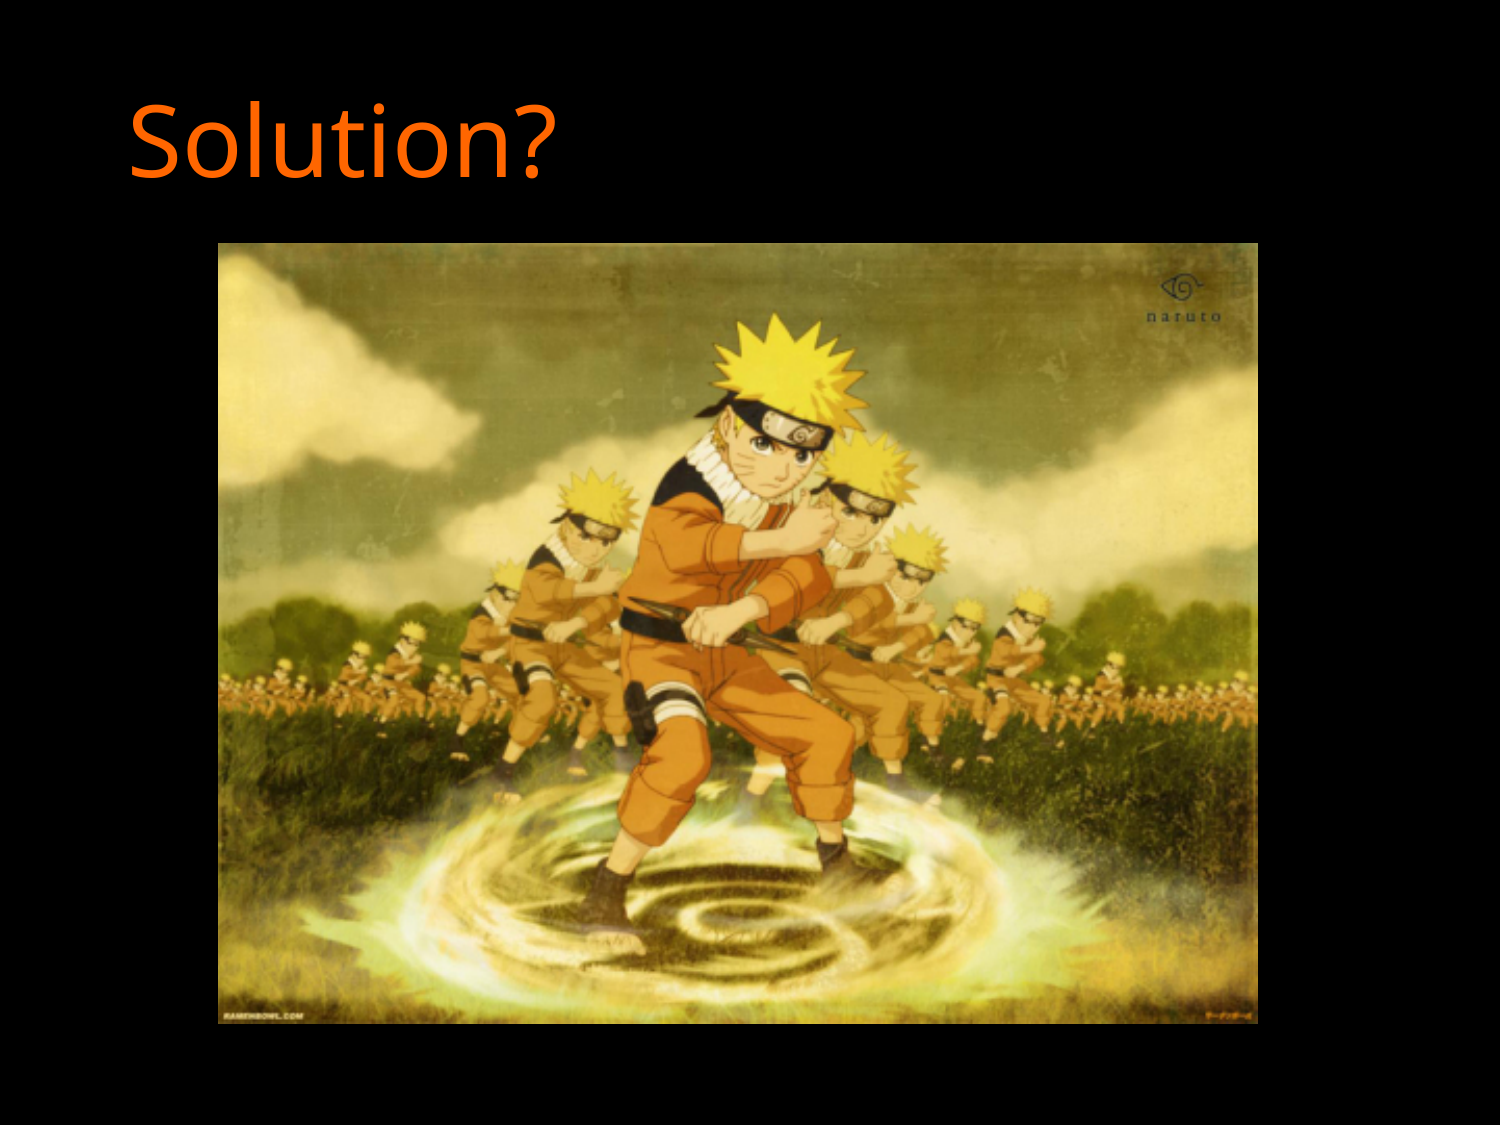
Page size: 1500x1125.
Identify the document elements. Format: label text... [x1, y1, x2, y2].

picture [218, 243, 1258, 1024]
title Solution? [112, 19, 1388, 255]
